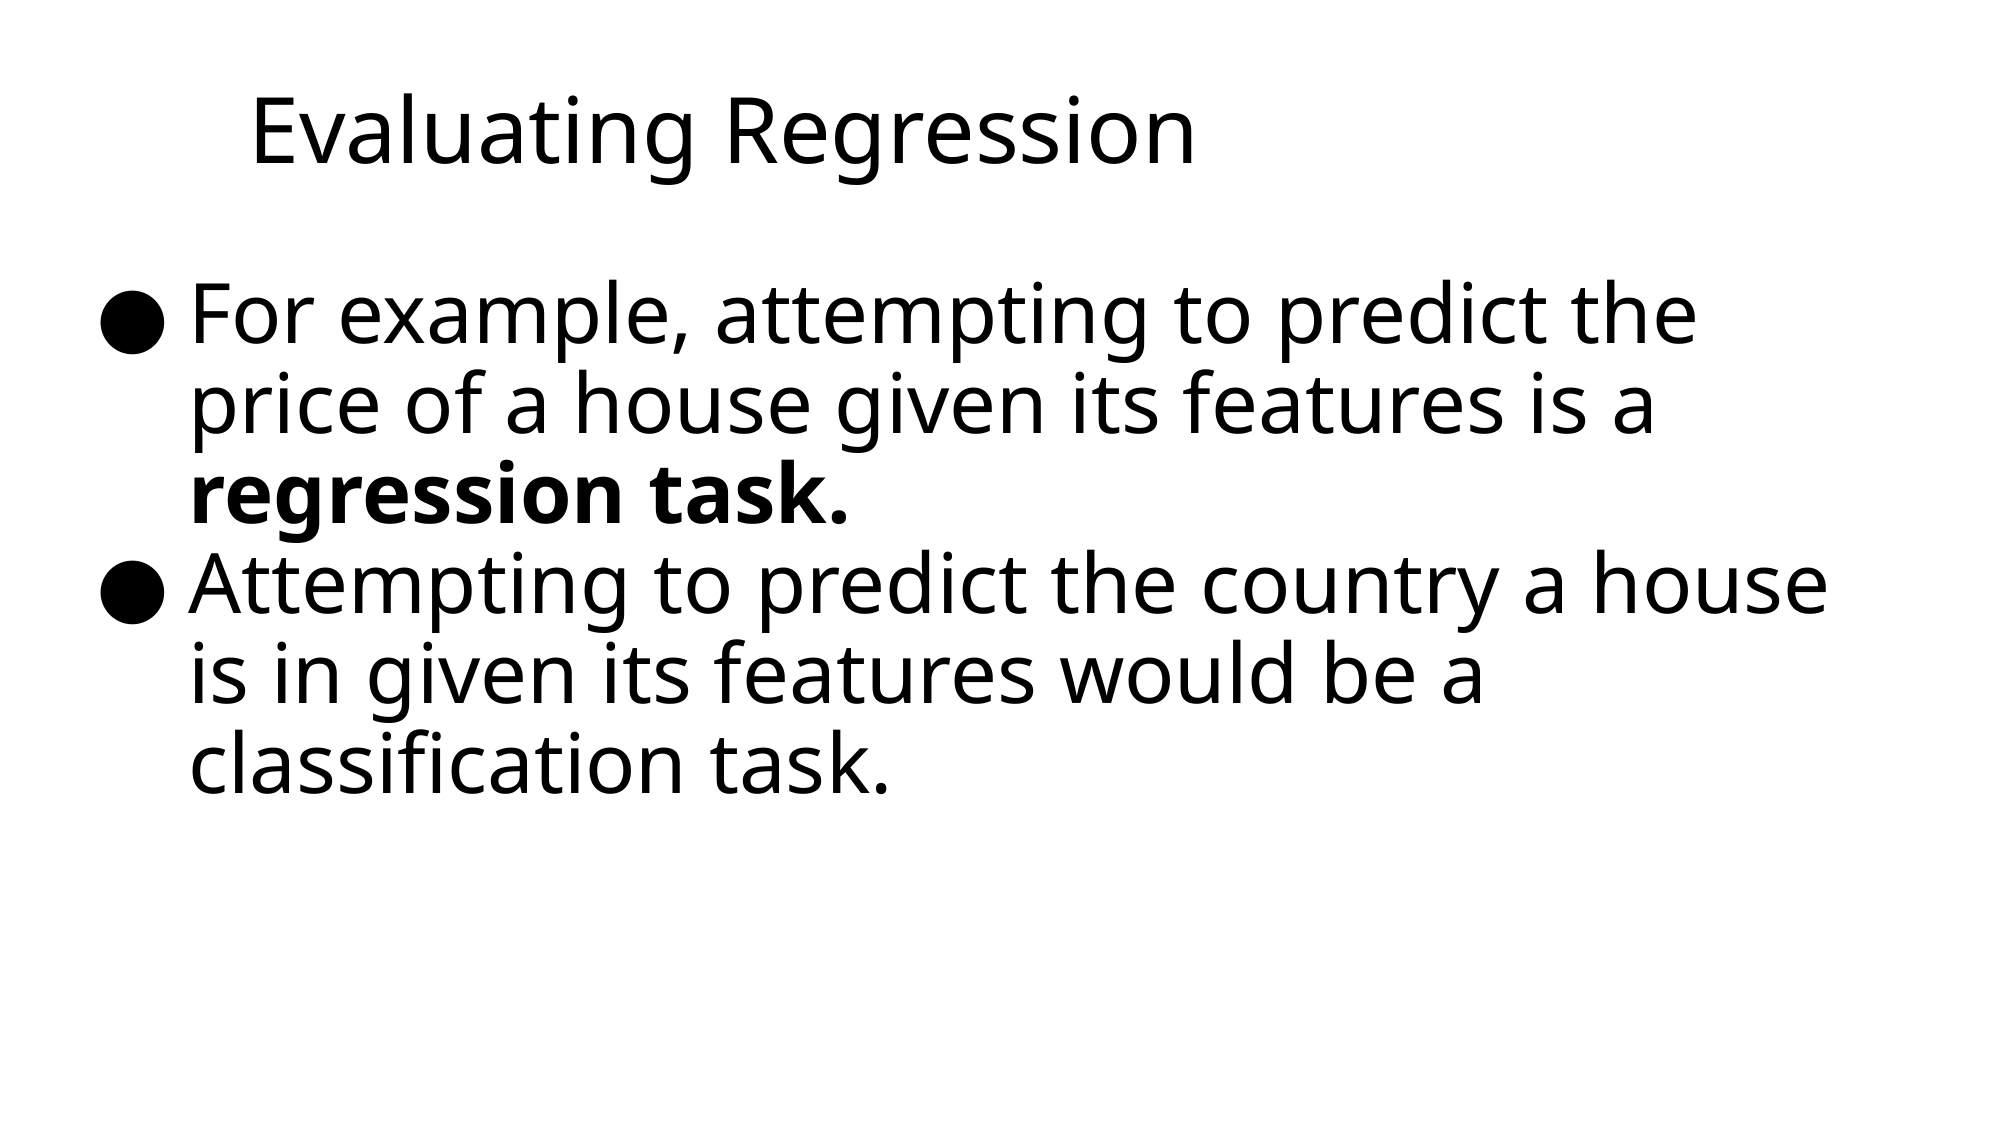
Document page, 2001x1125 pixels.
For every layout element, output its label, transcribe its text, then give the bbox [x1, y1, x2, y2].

list For example, attempting to predict the price of a house given its features is a regression task. Attempting to predict the country a house is in given its features would be a classification task. [68, 252, 1932, 1000]
title Evaluating Regression [228, 64, 1932, 190]
